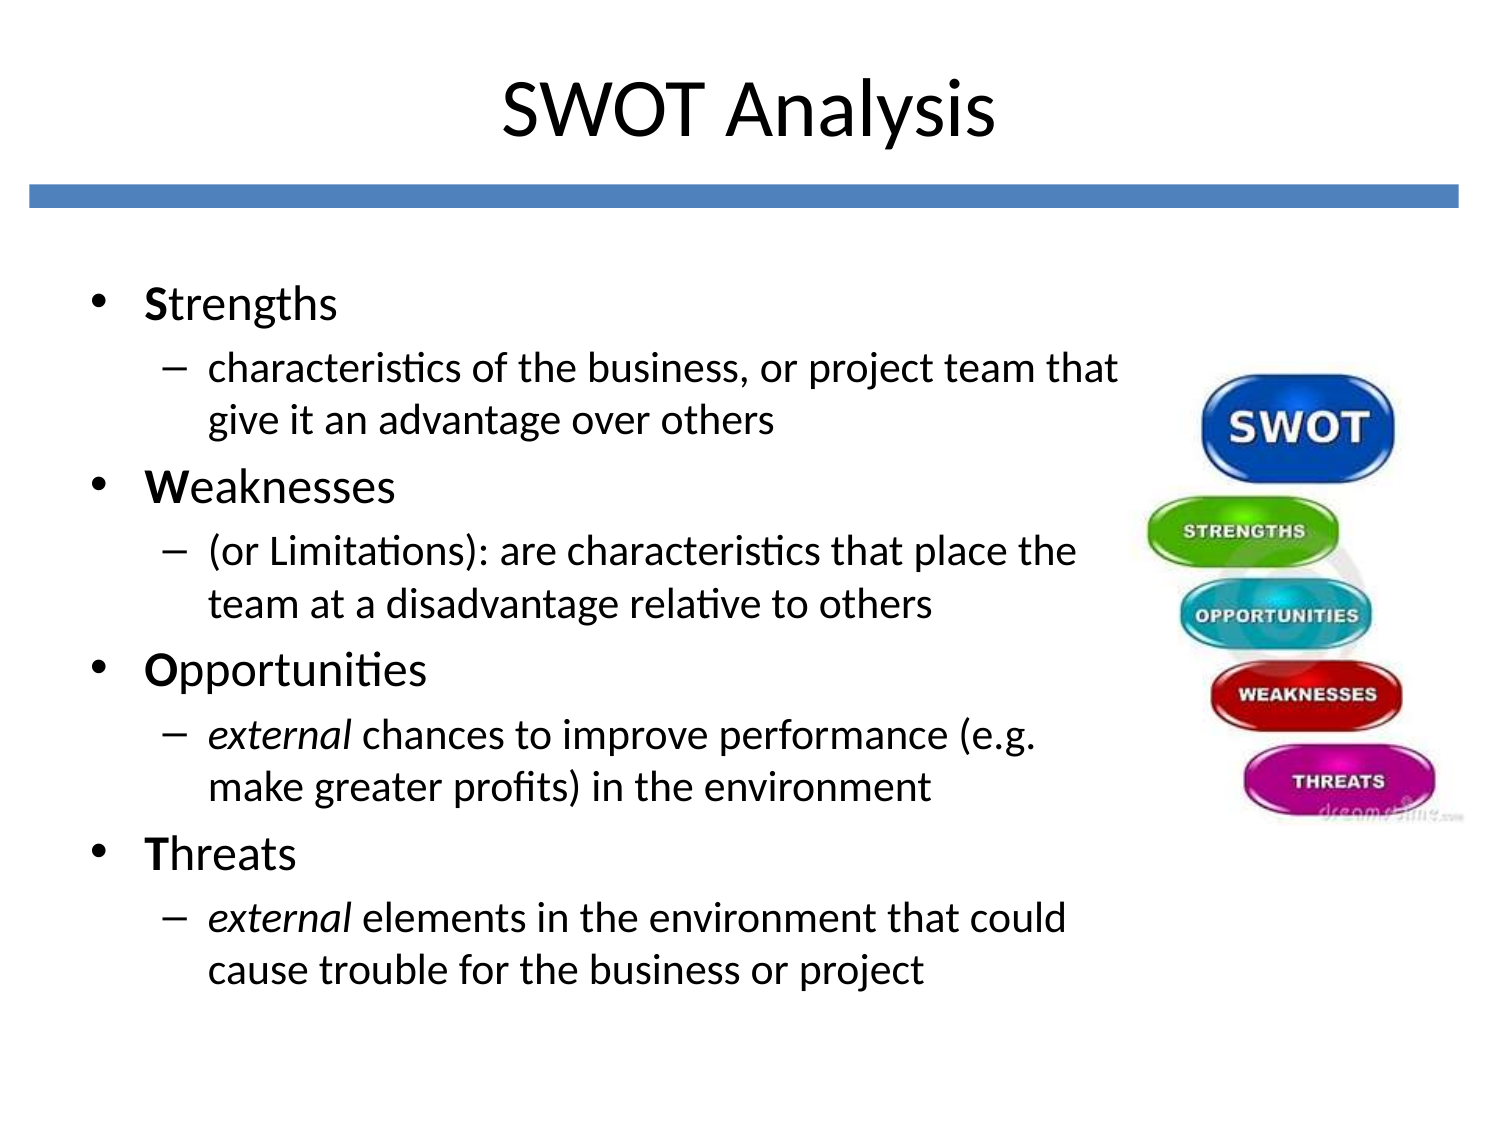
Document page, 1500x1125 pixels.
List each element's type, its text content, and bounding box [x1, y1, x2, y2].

picture [1127, 361, 1468, 826]
list Strengths characteristics of the business, or project team that give it an advantage over others Weaknesses (or Limitations): are characteristics that place the team at a disadvantage relative to others Opportunities external chances to improve performance (e.g. make greater profits) in the environment Threats external elements in the environment that could cause trouble for the business or project [75, 262, 1140, 1005]
title SWOT Analysis [75, 45, 1425, 161]
